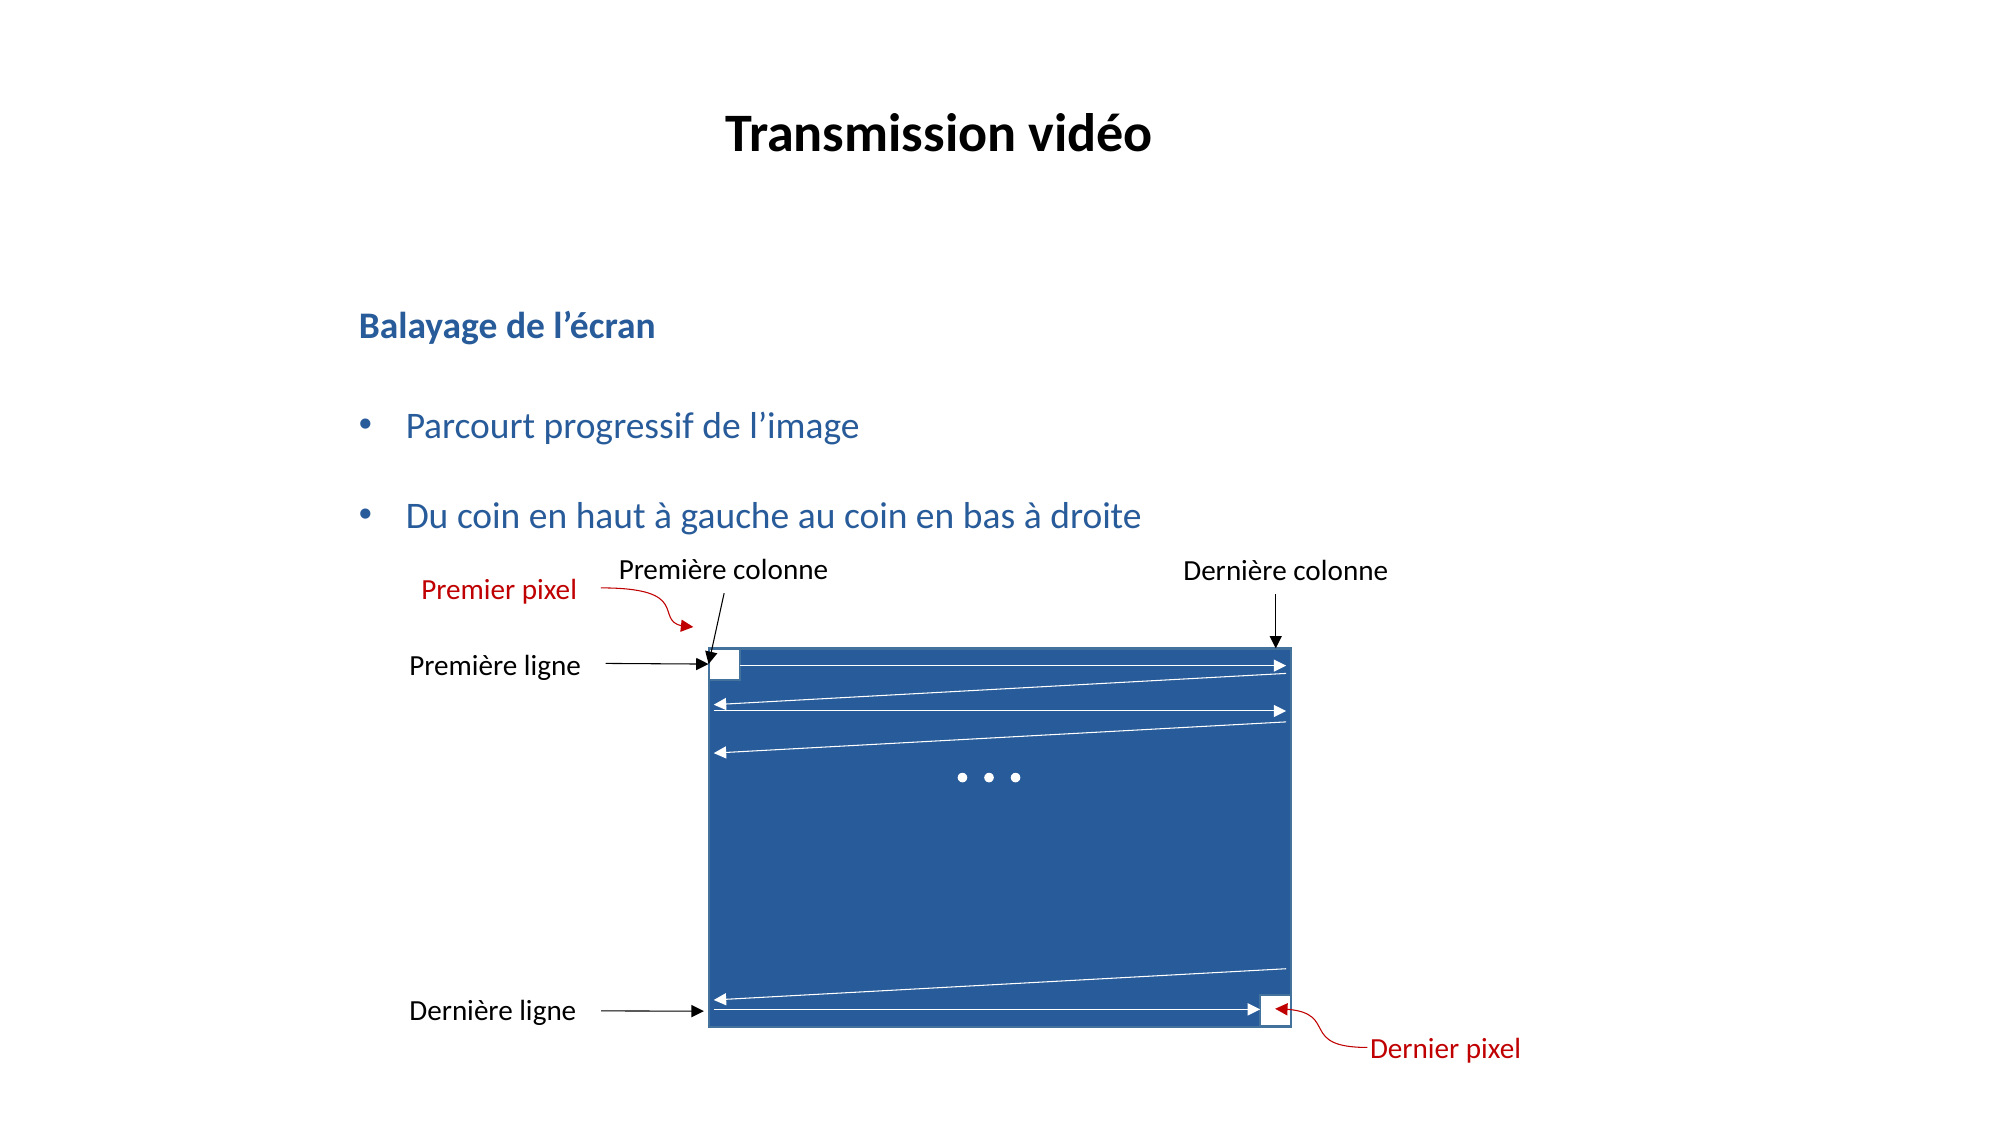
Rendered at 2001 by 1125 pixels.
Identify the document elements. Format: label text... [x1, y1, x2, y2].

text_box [713, 673, 1287, 705]
text_box Première ligne [394, 638, 606, 689]
text_box Premier pixel [406, 563, 601, 613]
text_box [713, 721, 1287, 754]
text_box Parcourt progressif de l’image Du coin en haut à gauche au coin en bas à droite [344, 393, 1656, 904]
text_box Dernière colonne [1168, 543, 1409, 594]
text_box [1275, 1008, 1368, 1048]
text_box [713, 968, 1287, 1000]
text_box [958, 773, 1020, 782]
text_box Première colonne [604, 543, 845, 594]
text_box [708, 647, 1292, 1028]
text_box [600, 588, 694, 627]
text_box Balayage de l’écran [344, 281, 1656, 366]
text_box [1259, 994, 1292, 1028]
text_box [708, 647, 741, 681]
text_box Transmission vidéo [283, 41, 1596, 219]
text_box Dernier pixel [1355, 1021, 1550, 1072]
text_box Dernière ligne [394, 984, 613, 1034]
